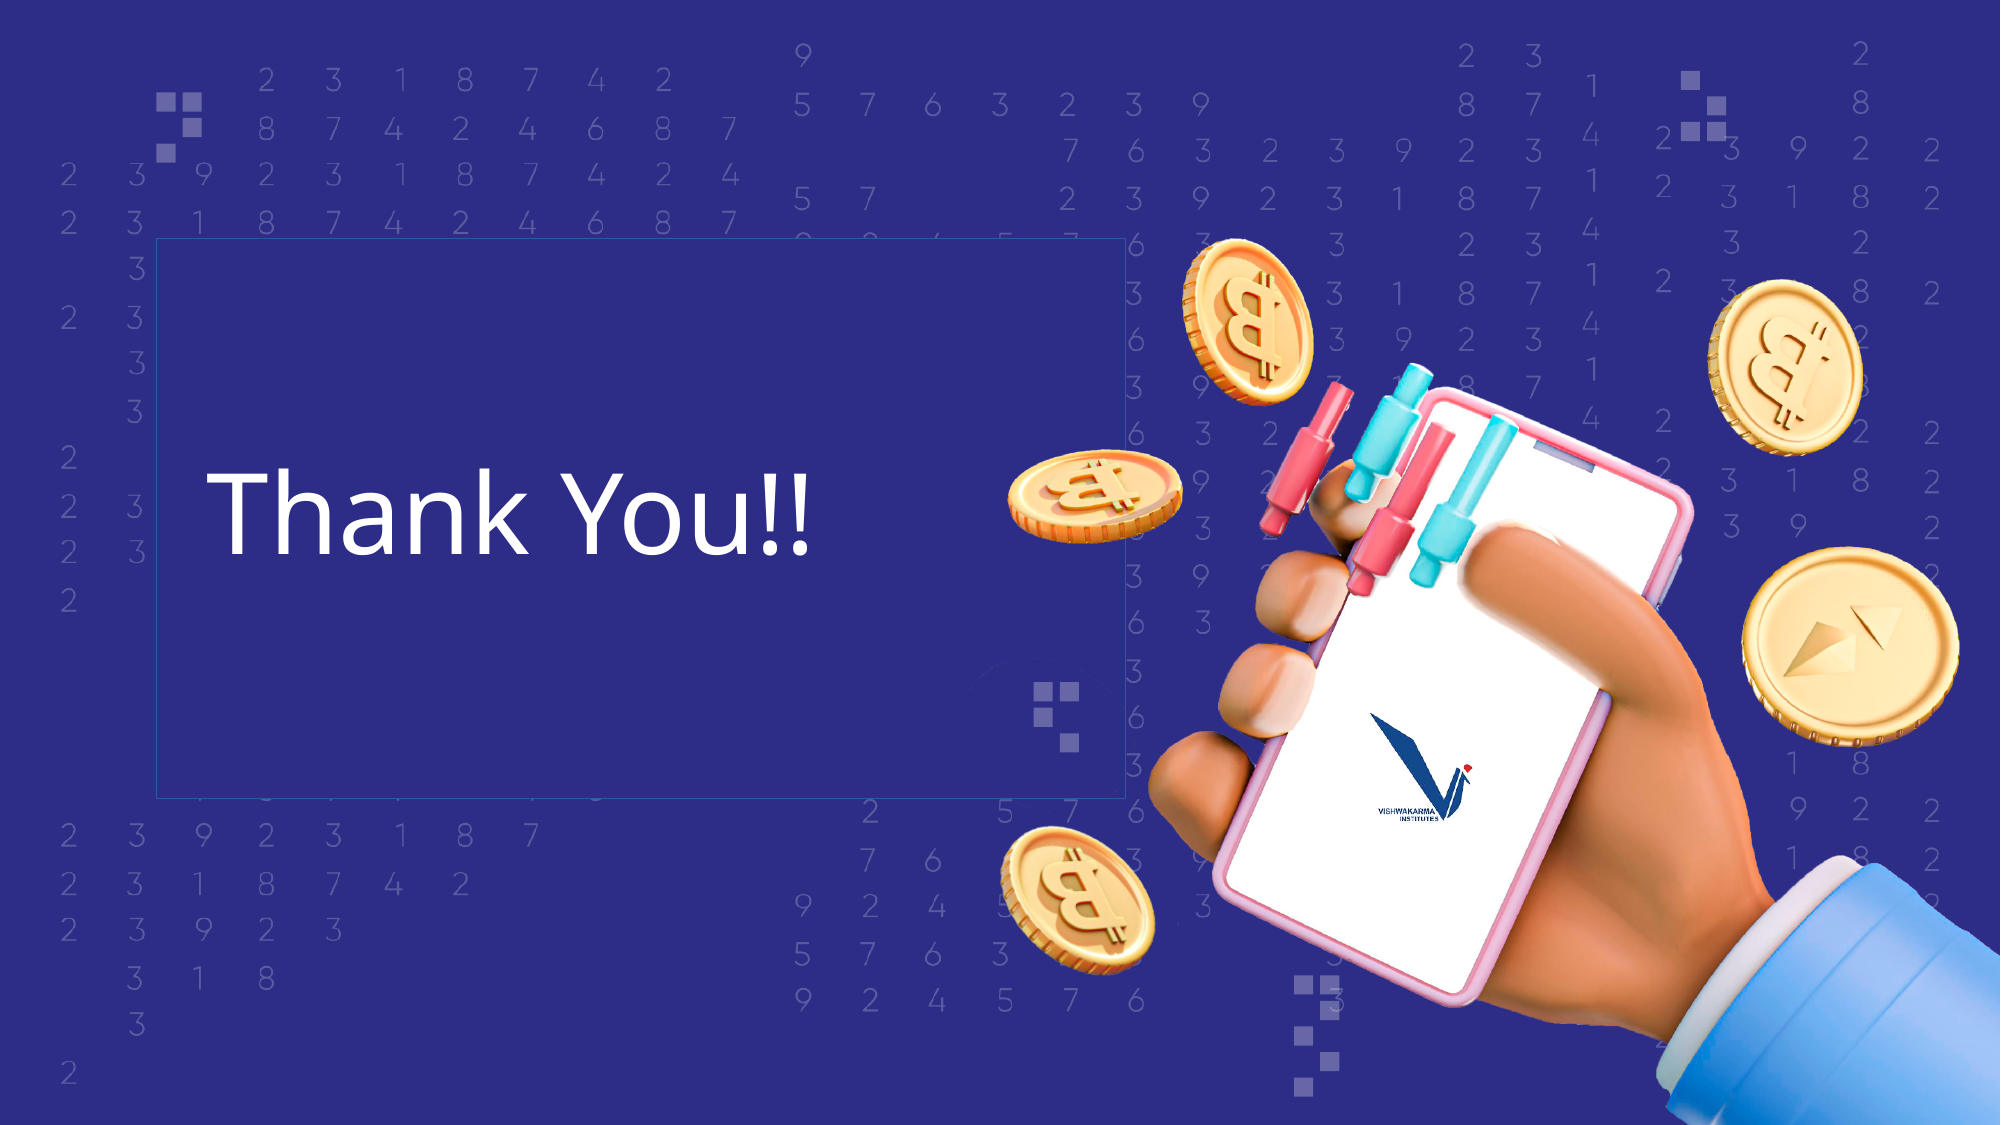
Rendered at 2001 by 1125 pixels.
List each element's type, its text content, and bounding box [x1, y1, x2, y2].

title Thank You!! [156, 238, 793, 799]
picture [61, 41, 2000, 1125]
